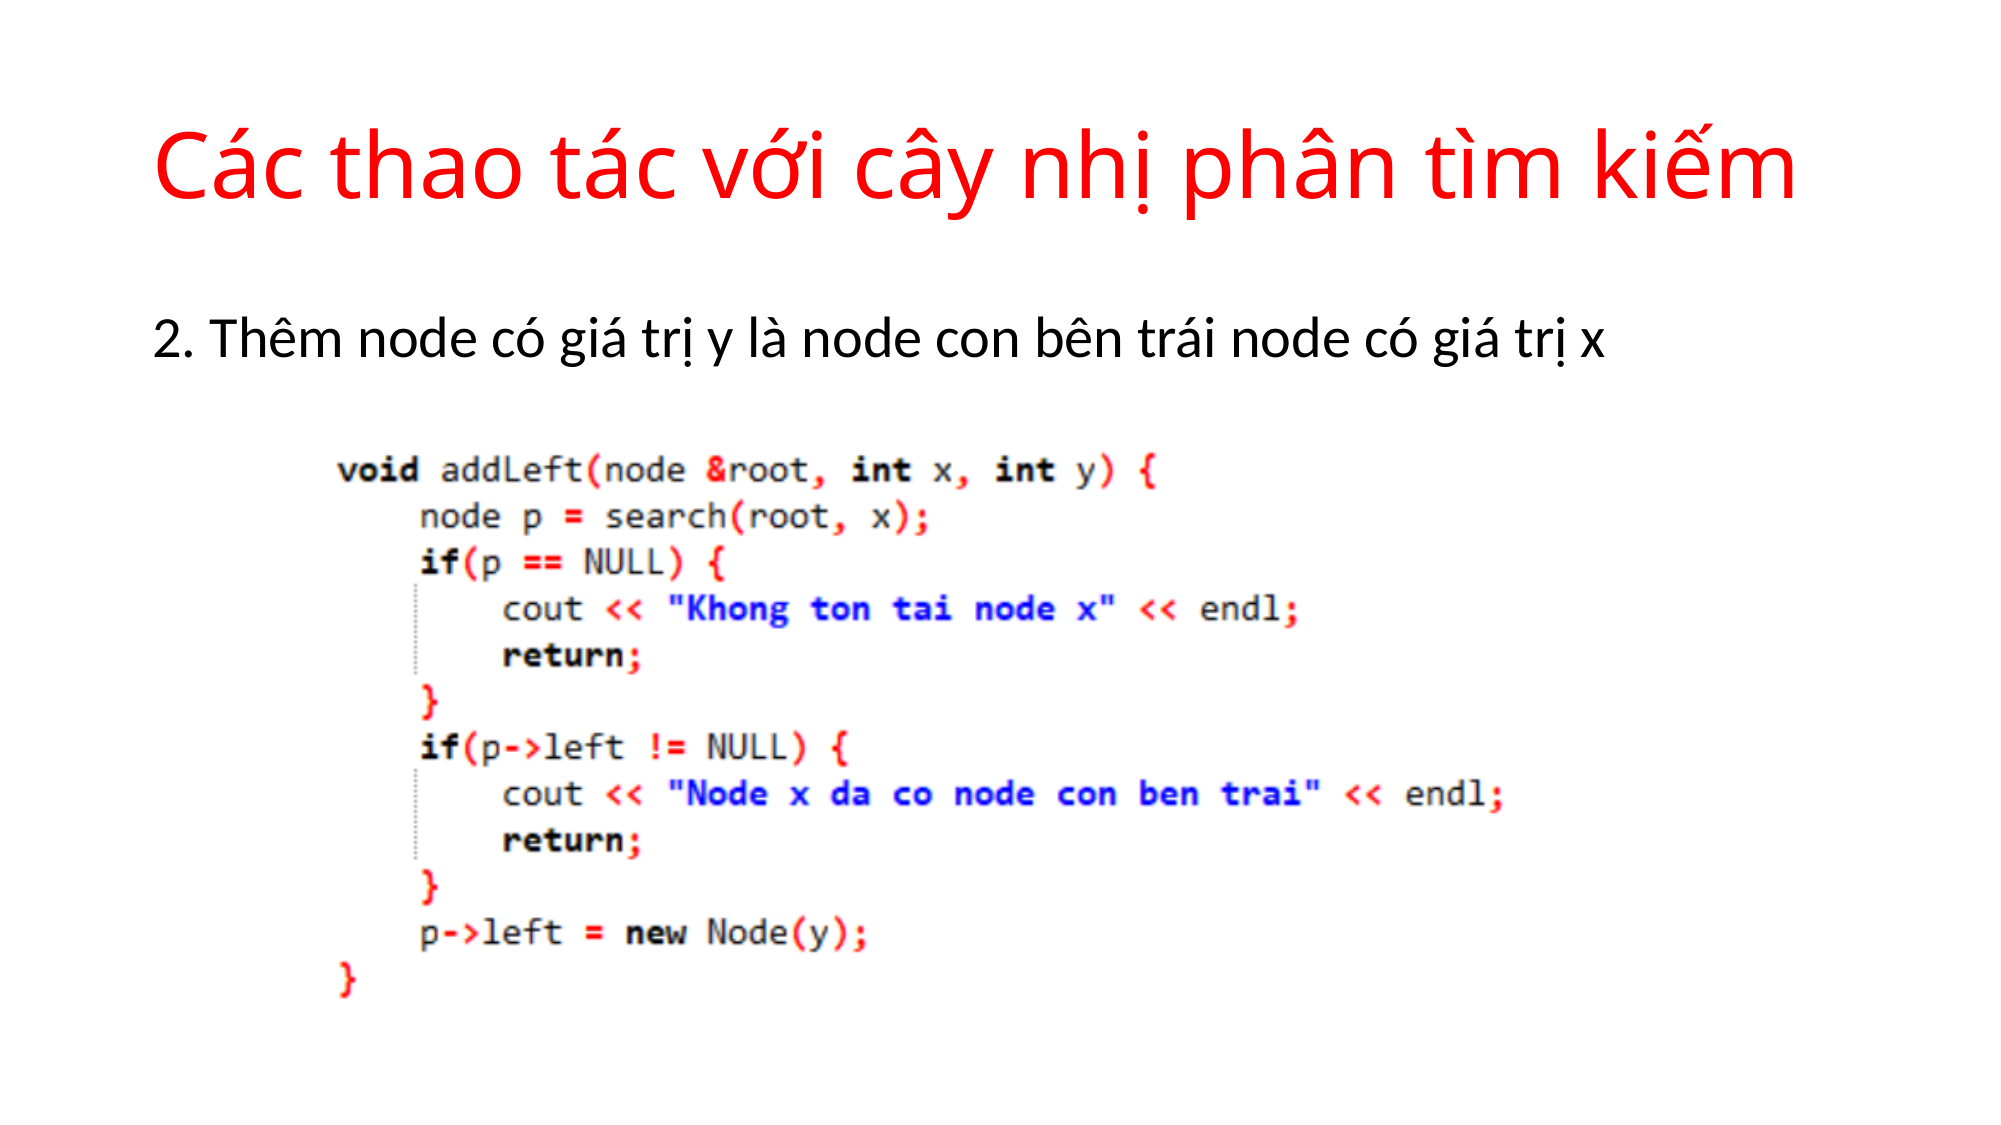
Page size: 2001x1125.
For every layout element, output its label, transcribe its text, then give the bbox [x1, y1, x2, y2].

list 2. Thêm node có giá trị y là node con bên trái node có giá trị x [137, 299, 1863, 1014]
picture [336, 442, 1530, 1014]
title Các thao tác với cây nhị phân tìm kiếm [137, 59, 1863, 278]
